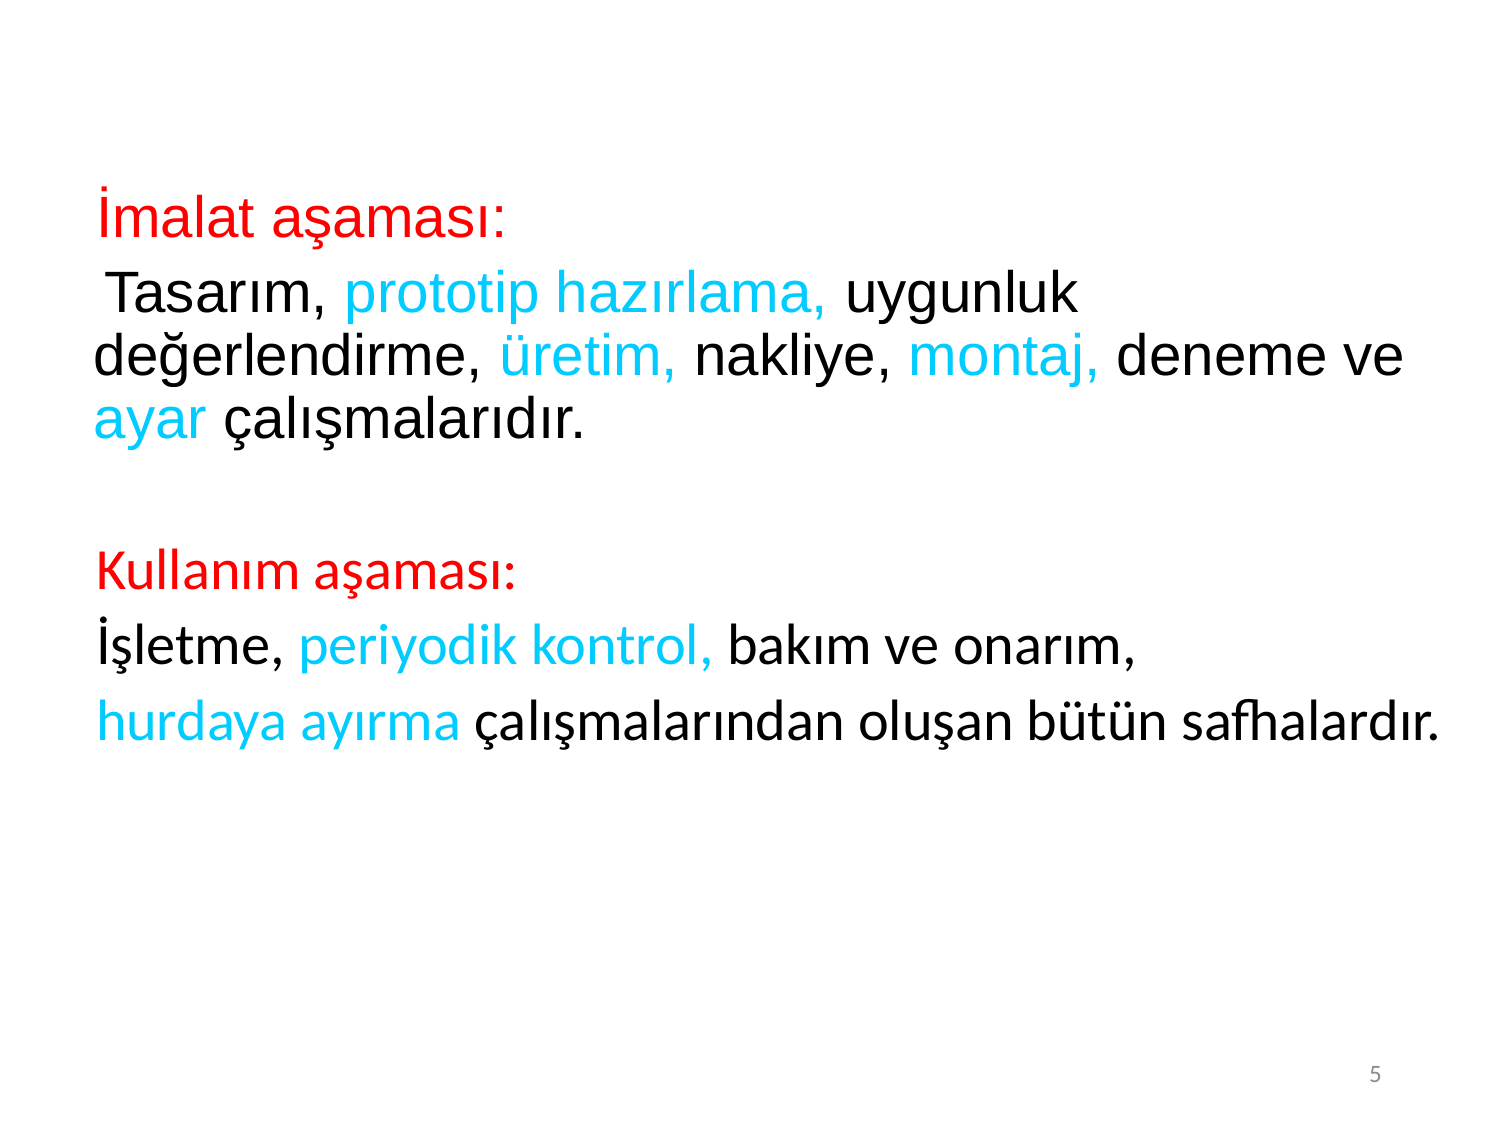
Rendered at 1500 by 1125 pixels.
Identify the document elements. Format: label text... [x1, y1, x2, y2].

list İmalat aşaması: Tasarım, prototip hazırlama, uygunluk değerlendirme, üretim, nakliye, montaj, deneme ve ayar çalışmalarıdır. Kullanım aşaması: İşletme, periyodik kontrol, bakım ve onarım, hurdaya ayırma çalışmalarından oluşan bütün safhalardır. [41, 179, 1471, 986]
slide_number 5 [1059, 1042, 1397, 1103]
